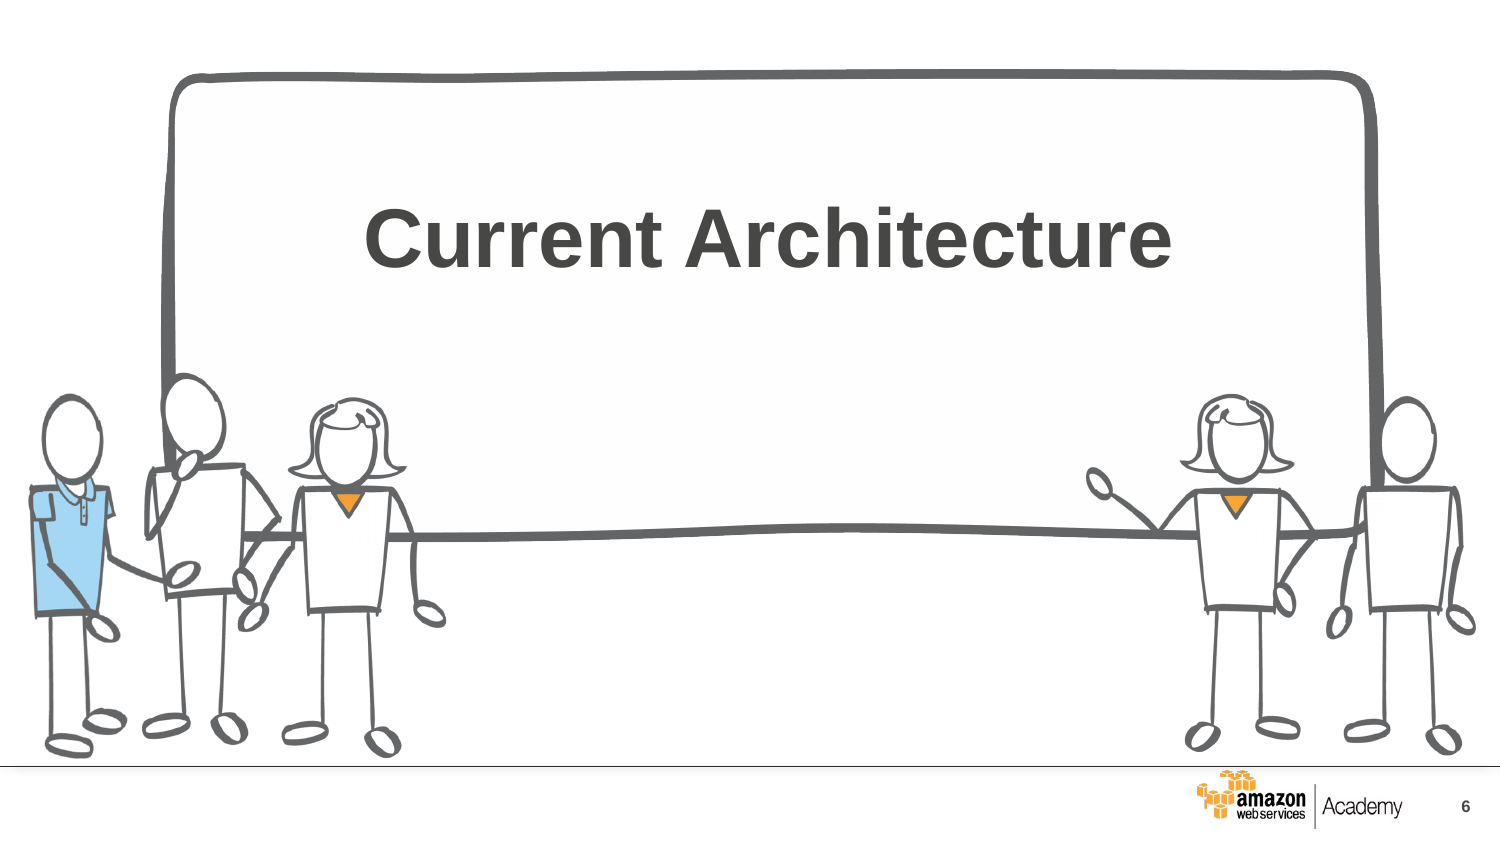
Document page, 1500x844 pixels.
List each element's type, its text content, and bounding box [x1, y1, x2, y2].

title Current Architecture [191, 97, 1346, 371]
picture [0, 68, 1491, 779]
picture [1195, 768, 1404, 829]
